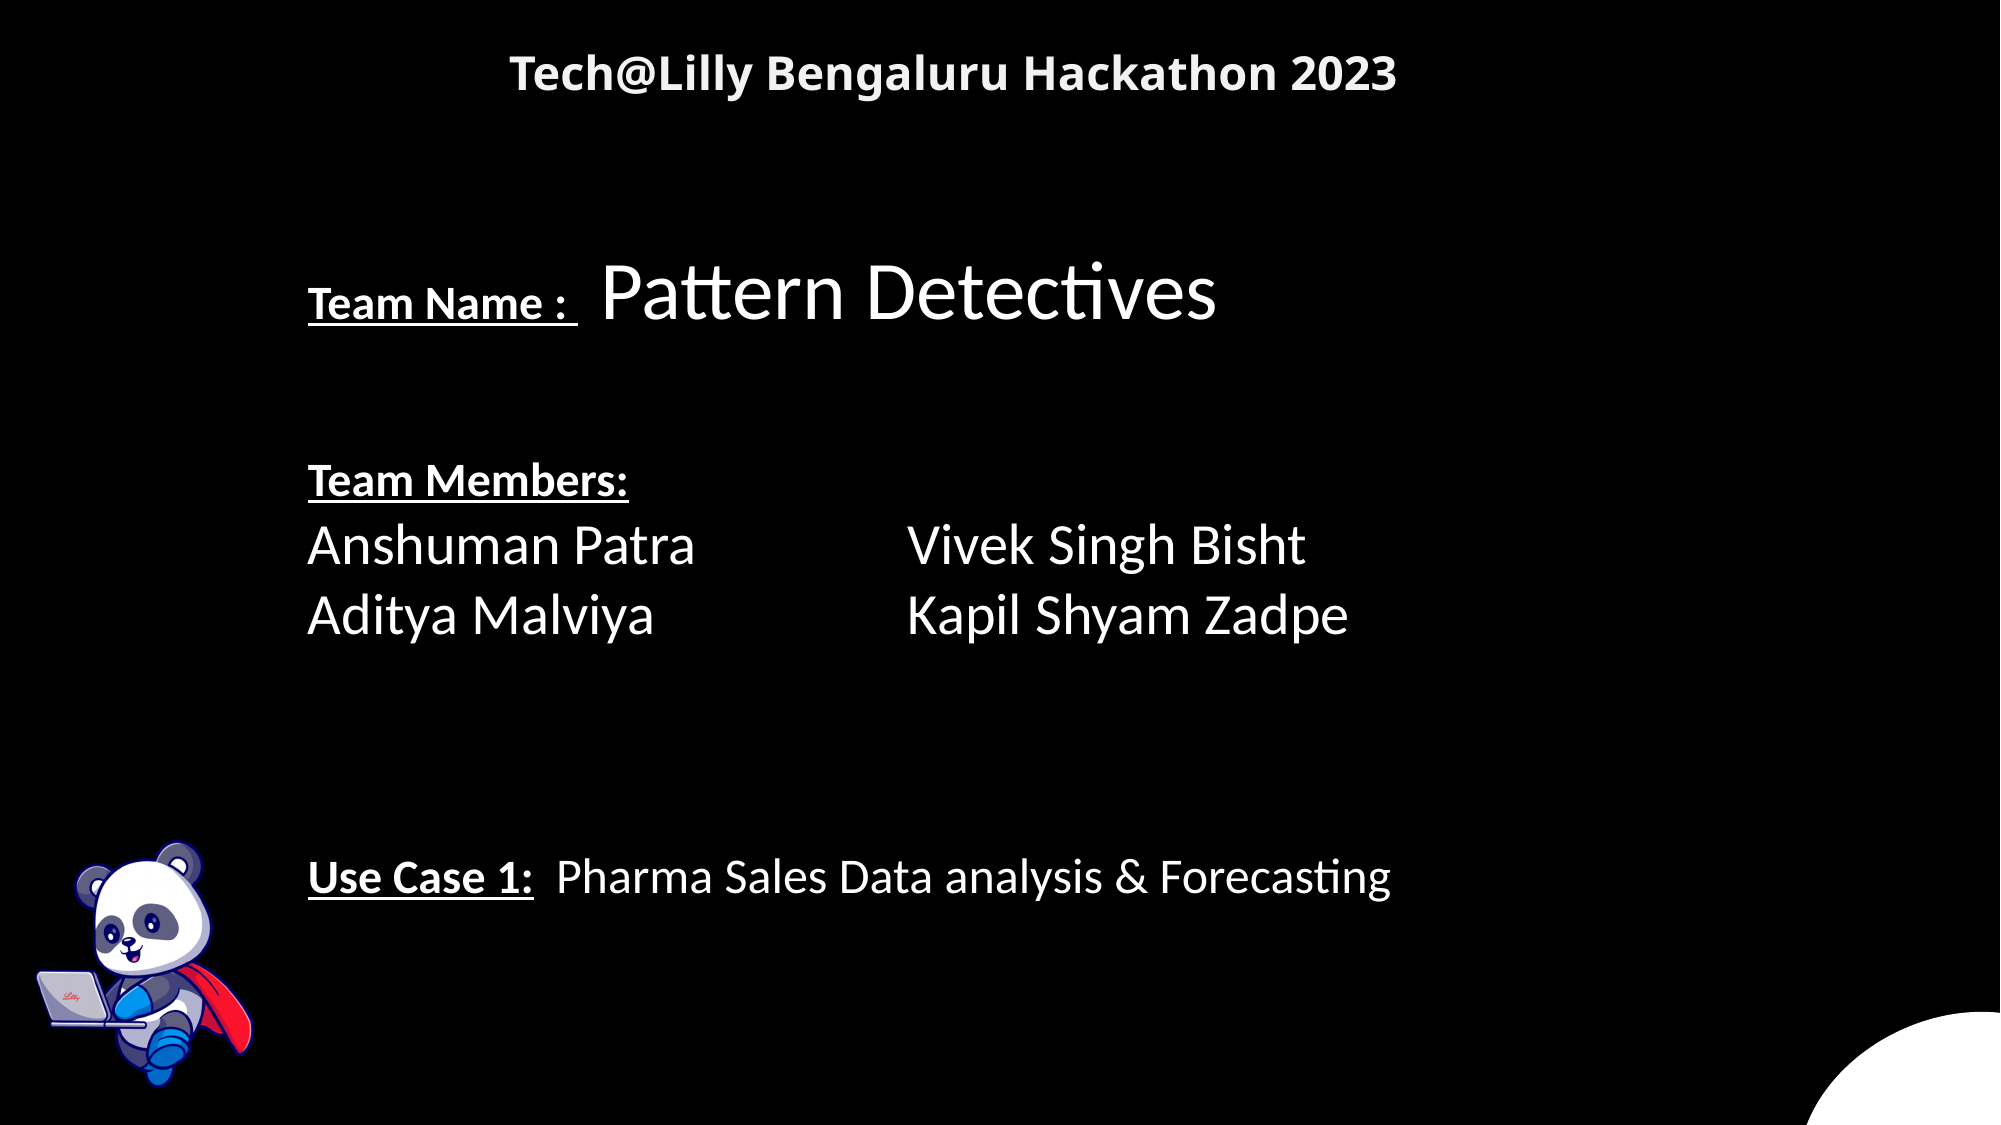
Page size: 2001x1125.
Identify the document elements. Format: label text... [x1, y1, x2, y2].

text_box Tech@Lilly Bengaluru​ Hackathon 2023​ [494, 42, 1506, 108]
text_box Team Name : Pattern Detectives Team Members: Anshuman Patra Vivek Singh Bisht Aditya Malviya Kapil Shyam Zadpe Use Case 1: Pharma Sales Data analysis & Forecasting [293, 229, 1796, 916]
picture [0, 799, 309, 1125]
